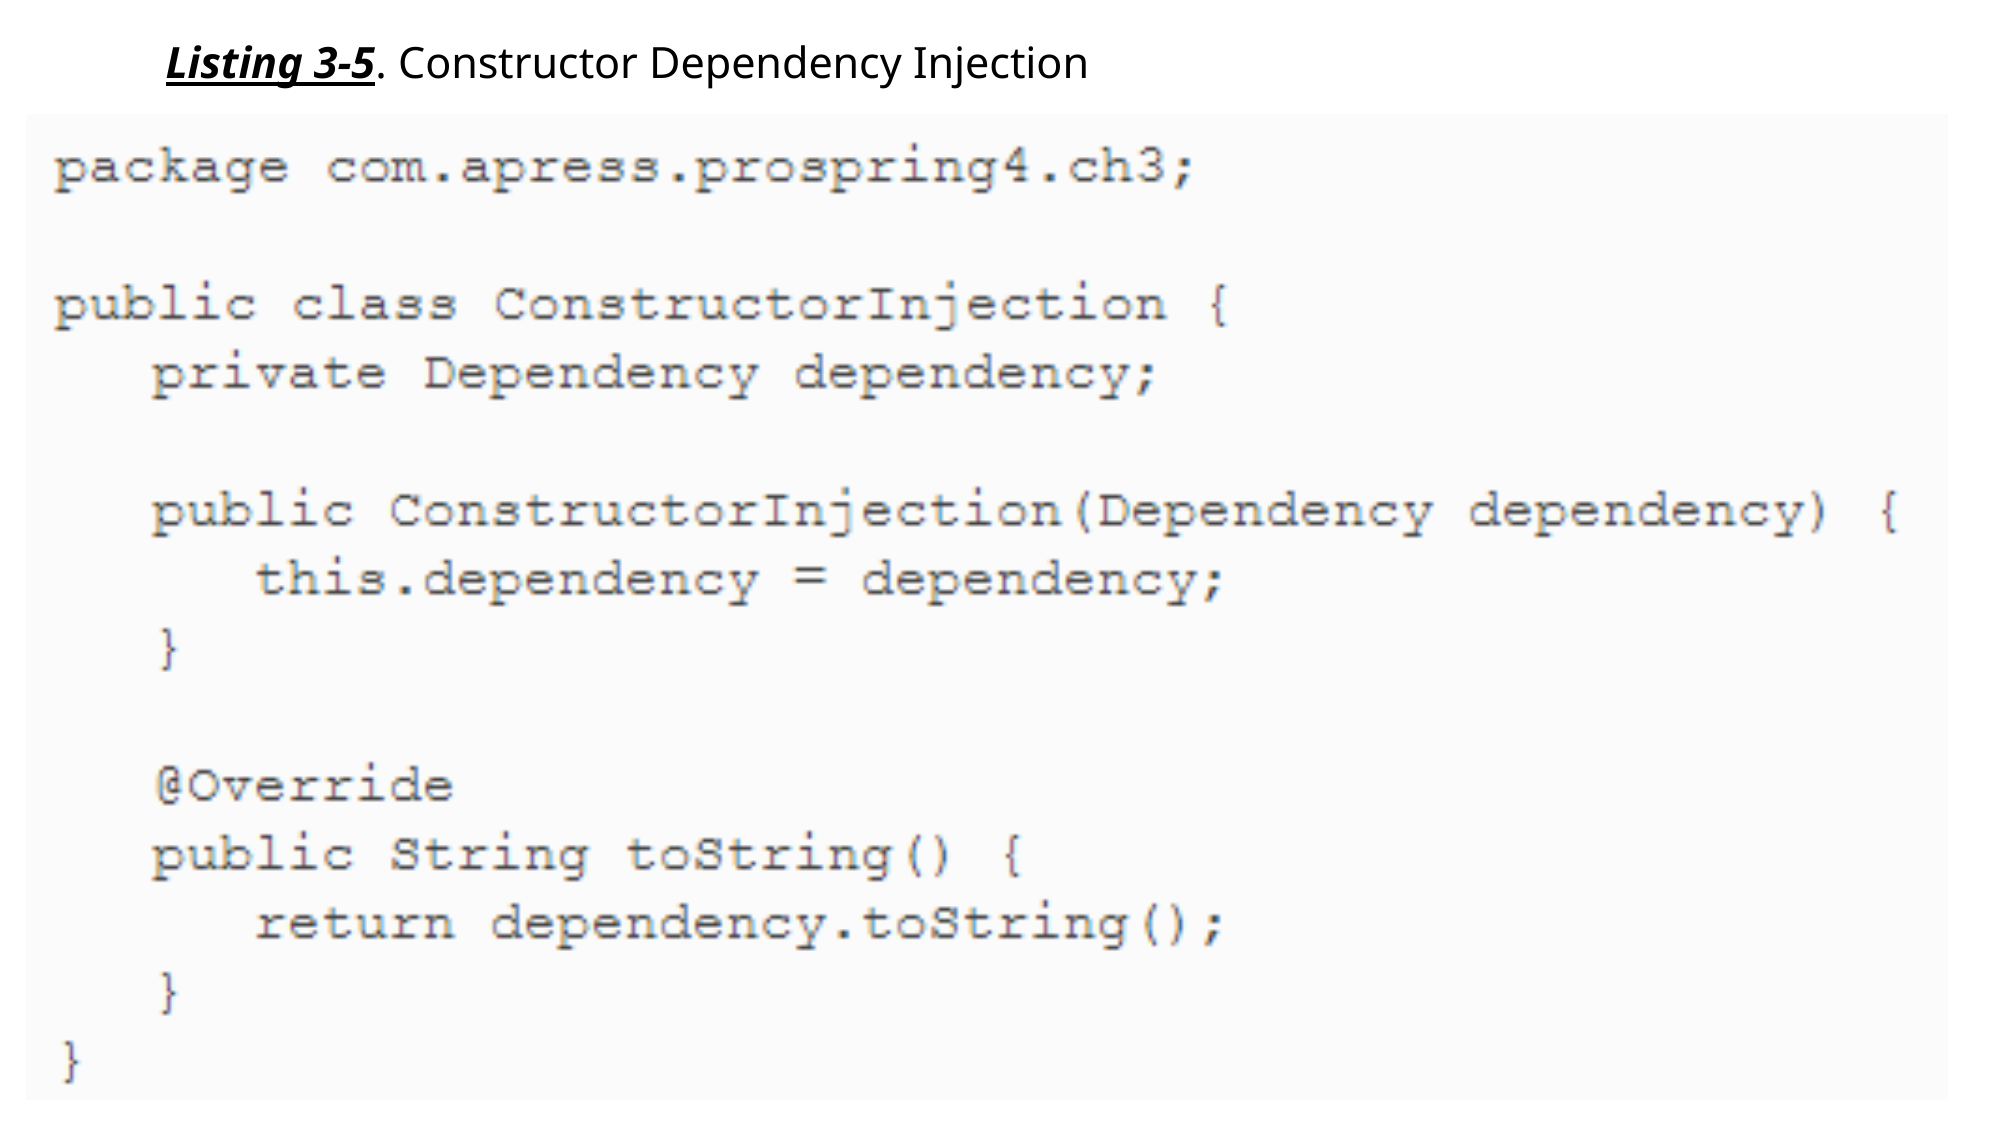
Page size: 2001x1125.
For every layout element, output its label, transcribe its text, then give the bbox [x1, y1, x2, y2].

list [26, 114, 1948, 1100]
title Listing 3-5. Constructor Dependency Injection [150, 28, 1876, 98]
